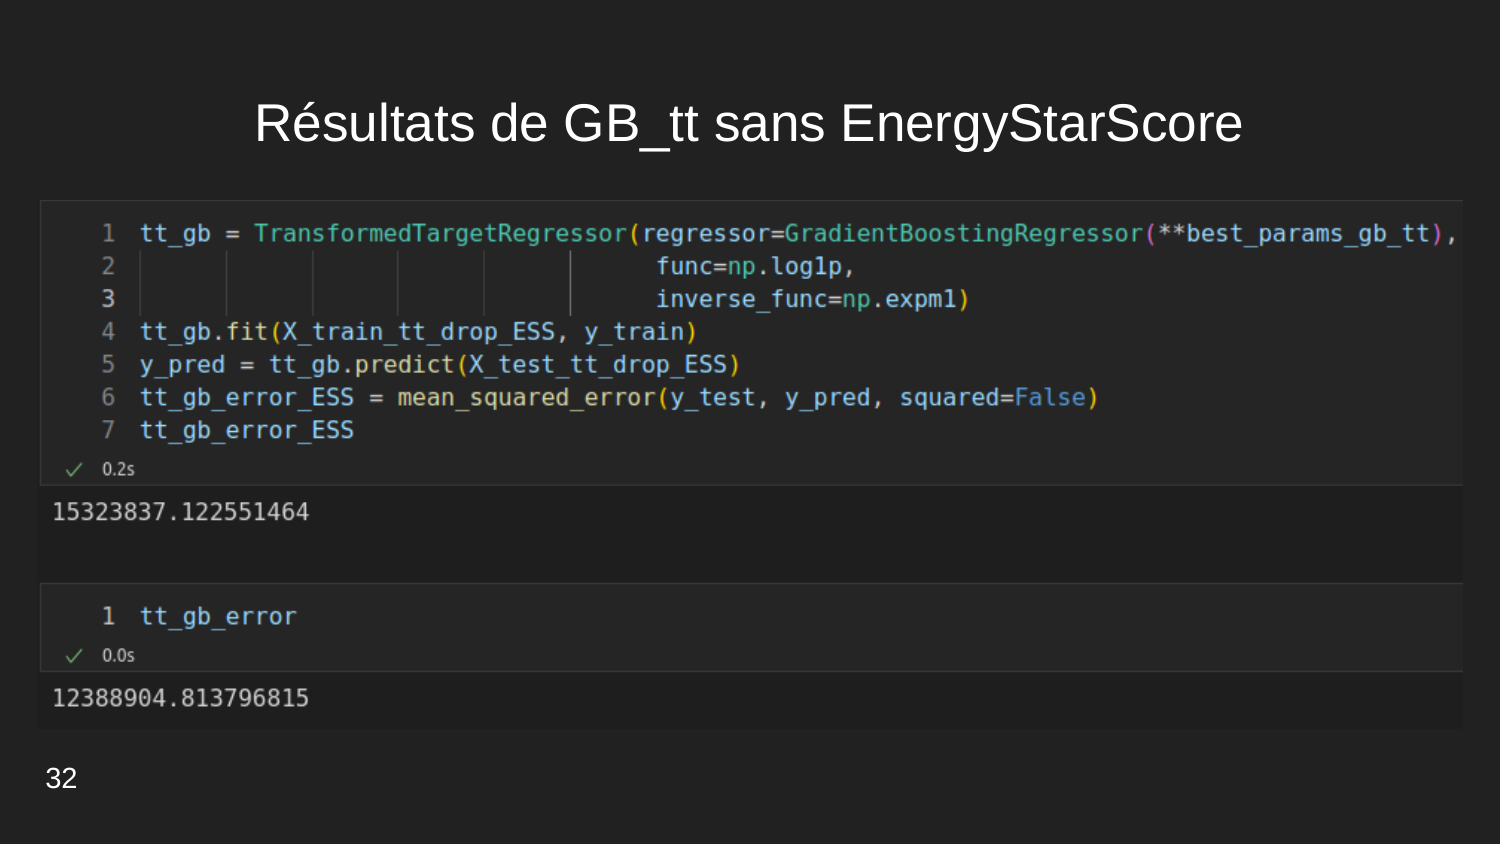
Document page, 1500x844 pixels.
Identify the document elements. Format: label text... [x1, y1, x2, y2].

text_box 32 [30, 744, 99, 810]
title Résultats de GB_tt sans EnergyStarScore [51, 72, 1449, 167]
picture [37, 200, 1463, 729]
